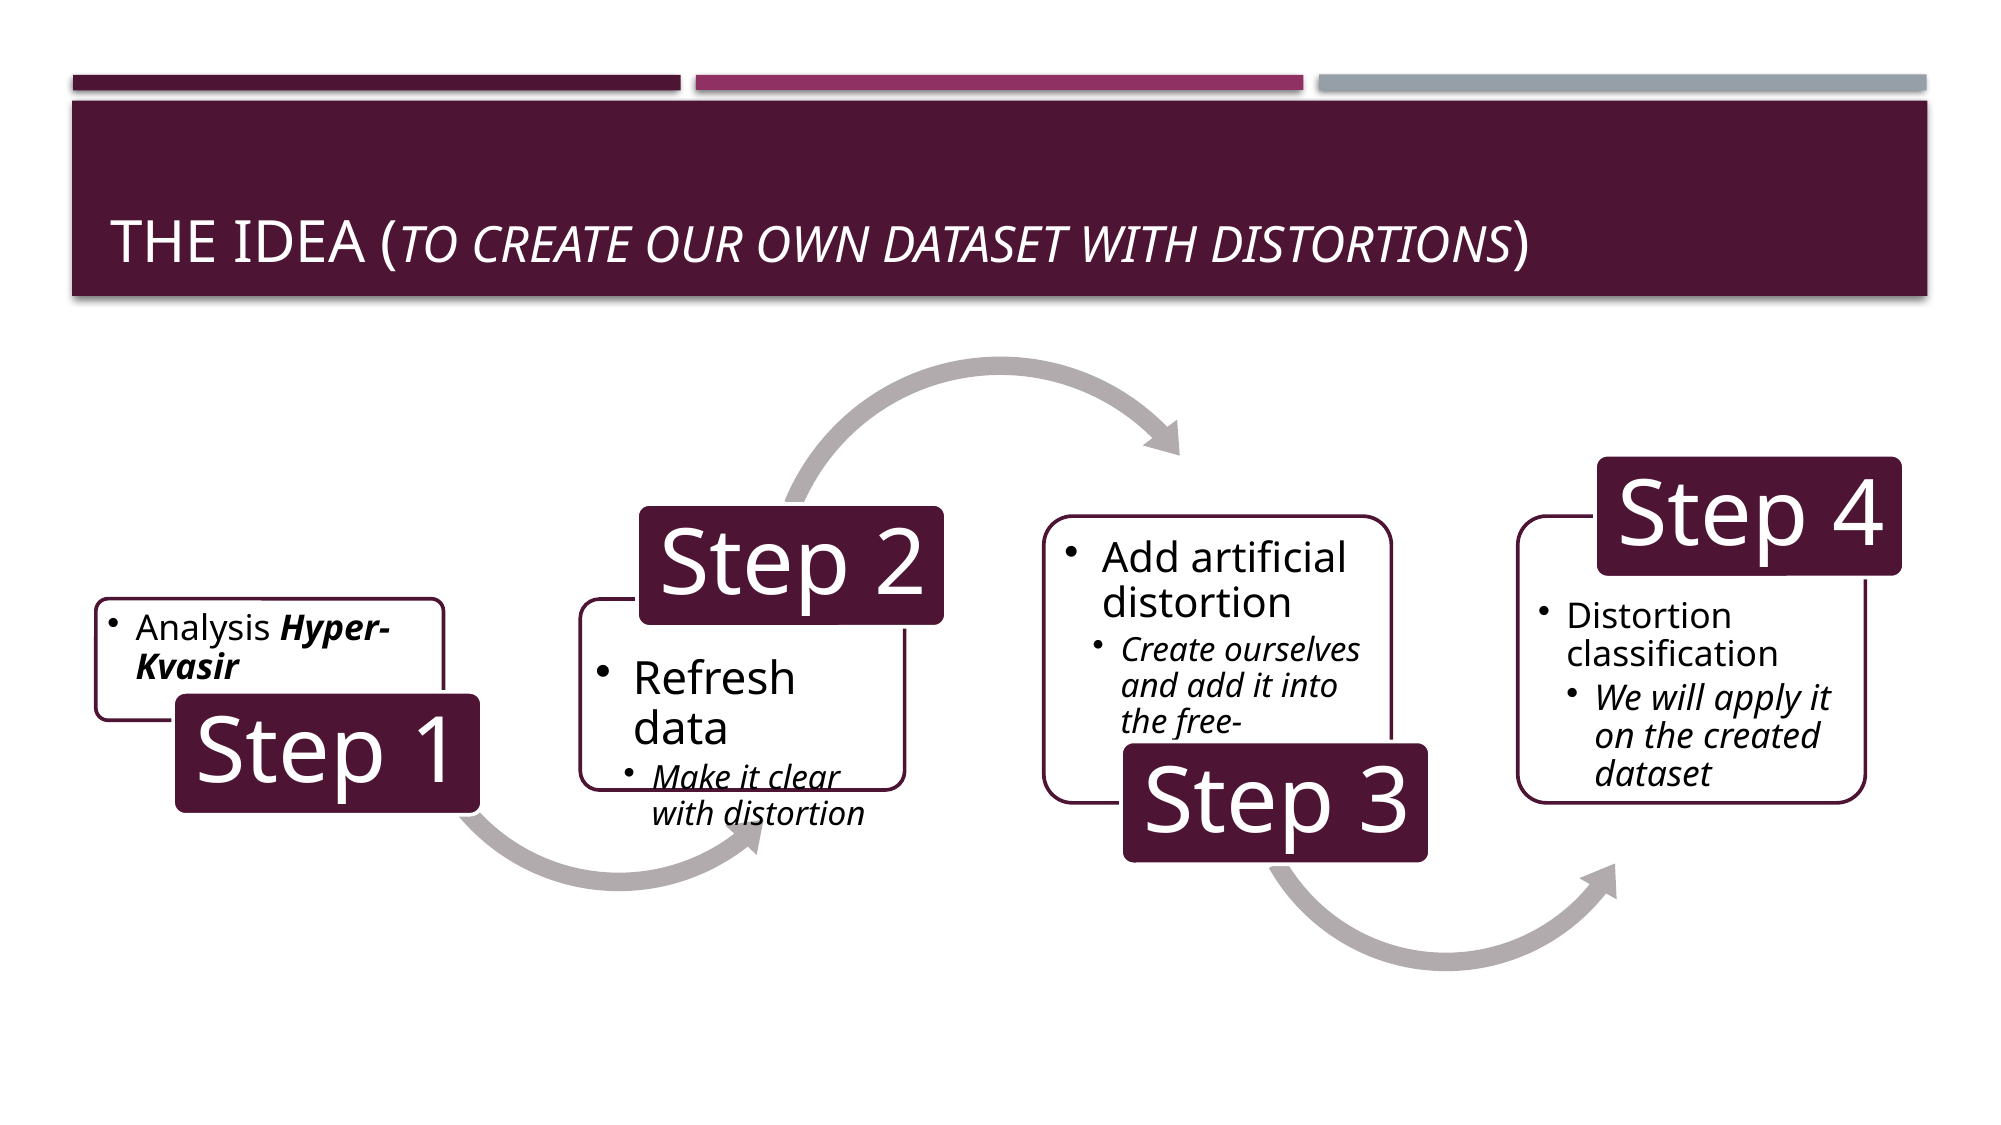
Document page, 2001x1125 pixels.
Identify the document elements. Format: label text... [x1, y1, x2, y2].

title The idea (to create our own dataset with distortions) [95, 115, 1905, 282]
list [94, 357, 1906, 962]
